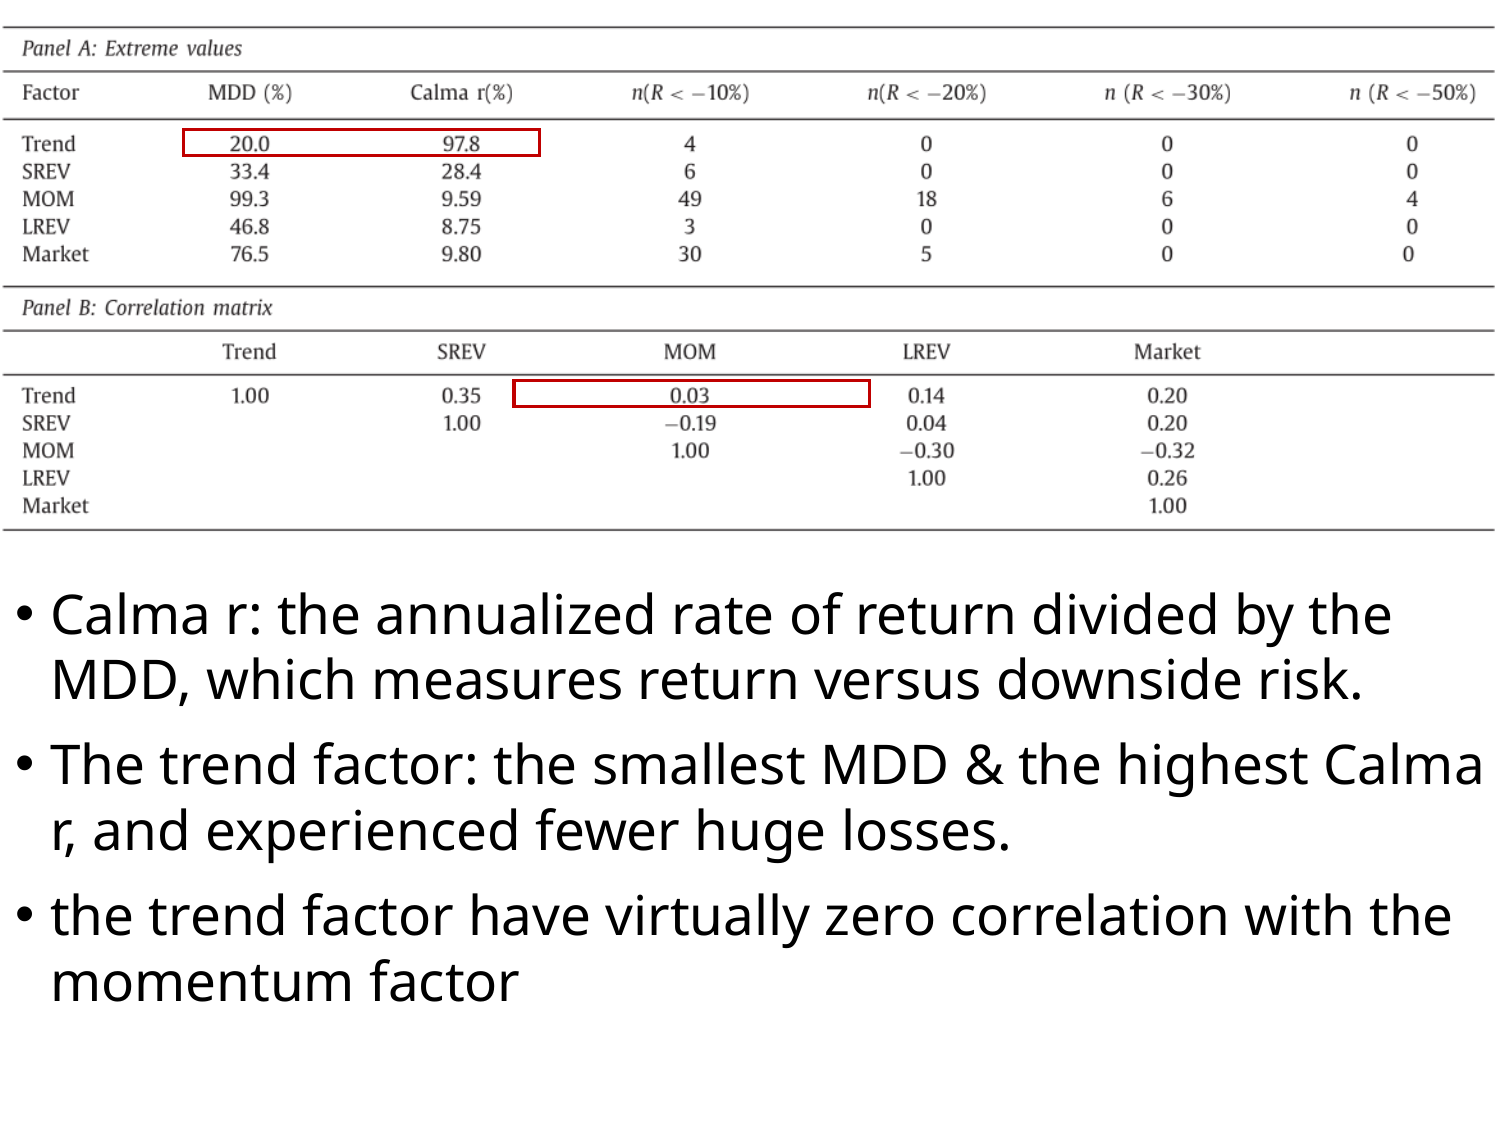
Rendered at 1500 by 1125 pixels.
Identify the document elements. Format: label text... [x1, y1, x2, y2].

picture [0, 19, 1500, 536]
list Calma r: the annualized rate of return divided by the MDD, which measures return versus downside risk. The trend factor: the smallest MDD & the highest Calma r, and experienced fewer huge losses. the trend factor have virtually zero correlation with the momentum factor [0, 571, 1500, 1023]
